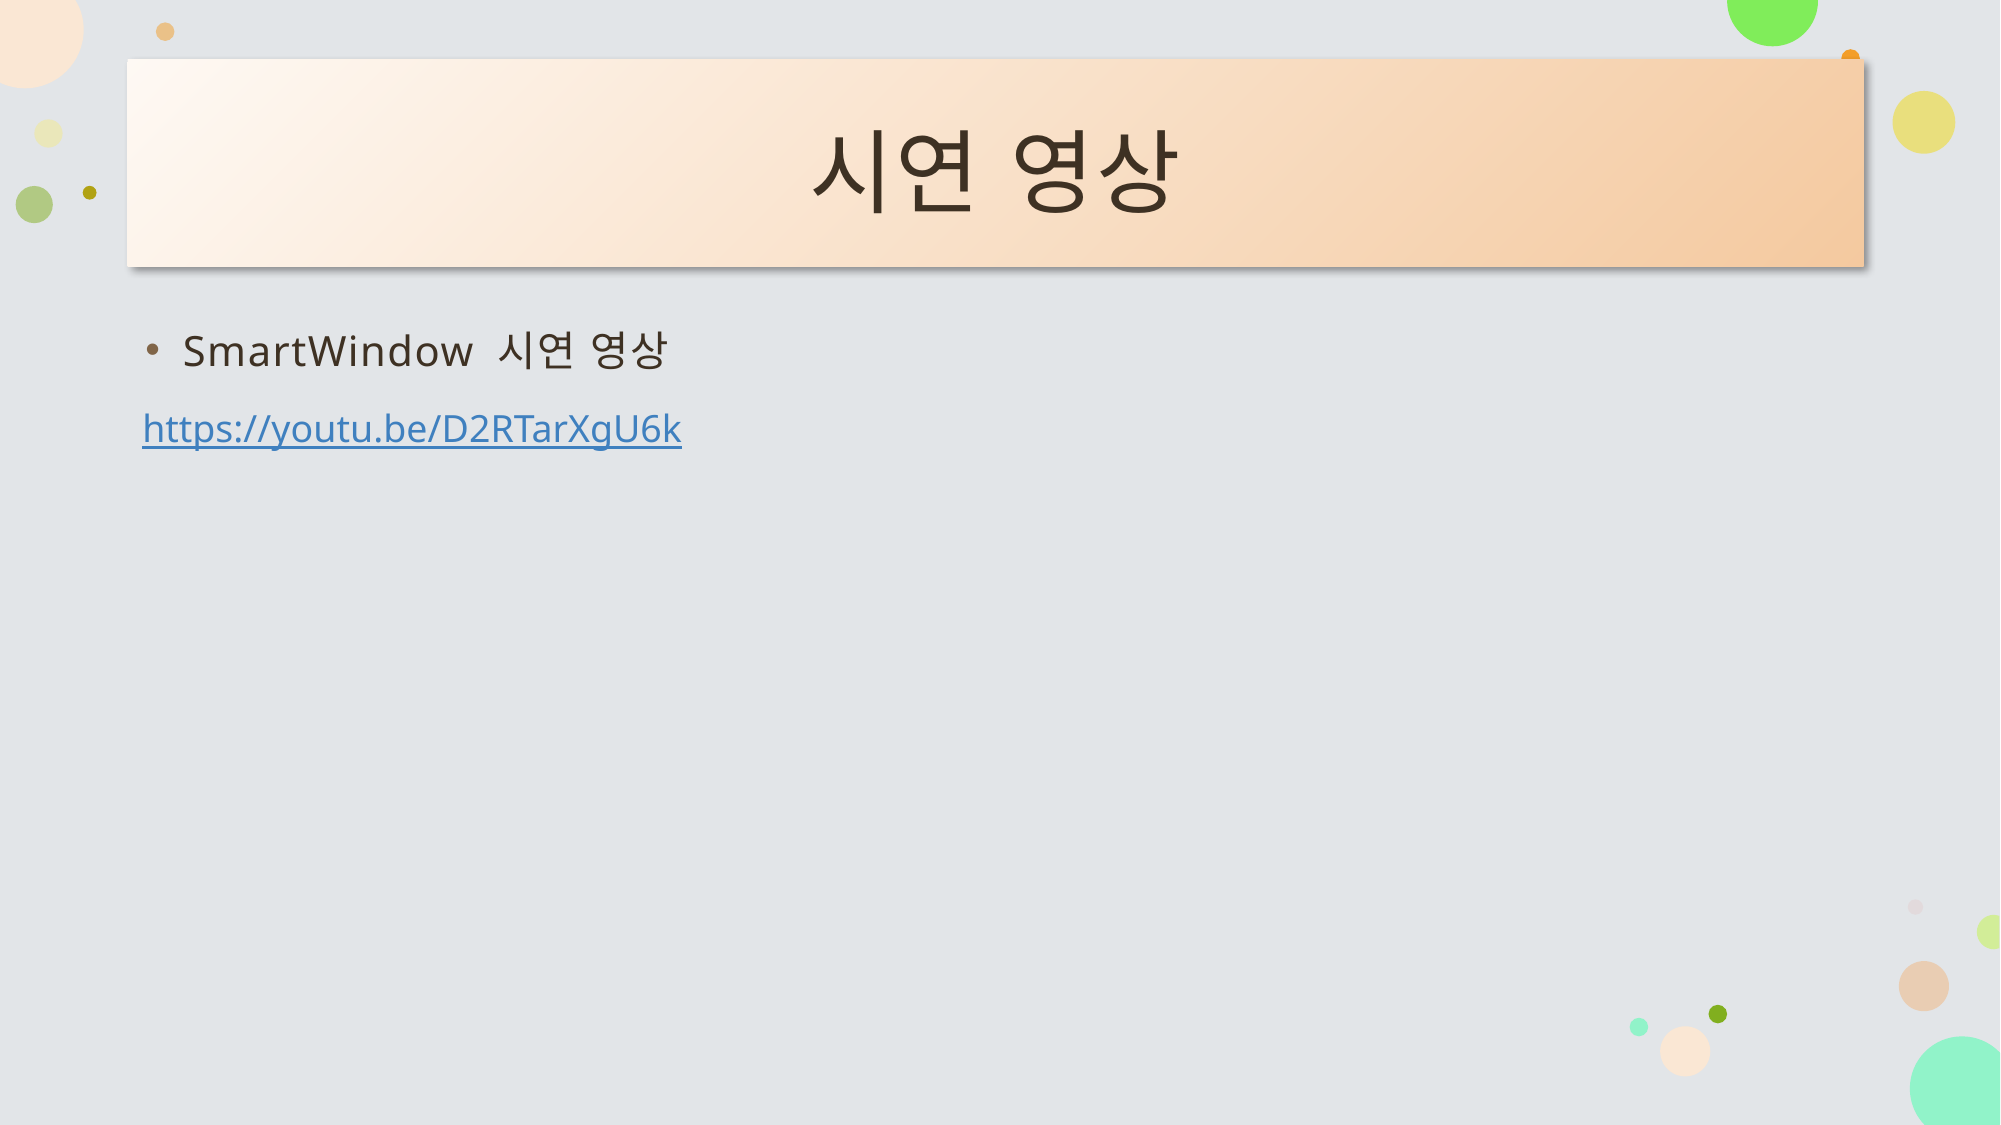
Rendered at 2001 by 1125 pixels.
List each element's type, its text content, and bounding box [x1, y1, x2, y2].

text_box https://youtu.be/D2RTarXgU6k [127, 398, 786, 464]
list SmartWindow 시연 영상 [127, 299, 1877, 399]
title 시연 영상 [127, 59, 1864, 267]
